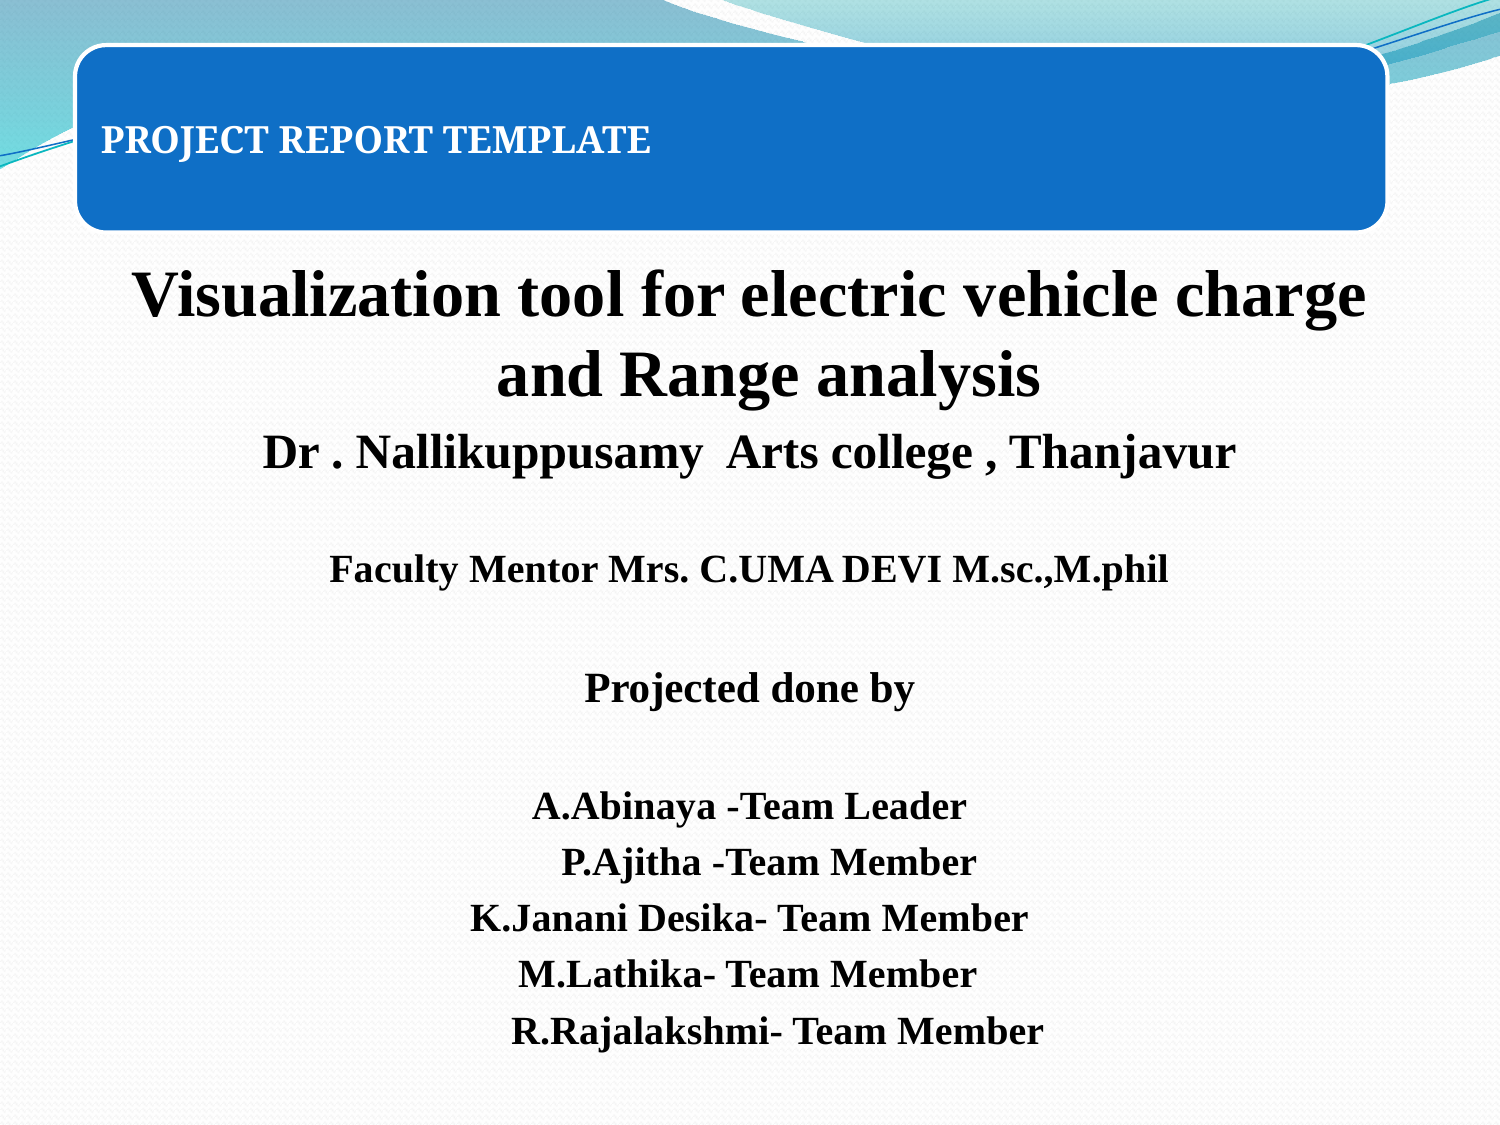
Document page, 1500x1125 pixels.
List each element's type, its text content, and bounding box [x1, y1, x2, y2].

list Visualization tool for electric vehicle charge and Range analysis Dr . Nallikuppusamy Arts college , Thanjavur Faculty Mentor Mrs. C.UMA DEVI M.sc.,M.phil Projected done by A.Abinaya -Team Leader P.Ajitha -Team Member K.Janani Desika- Team Member M.Lathika- Team Member R.Rajalakshmi- Team Member [75, 243, 1425, 1063]
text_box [74, 44, 1388, 233]
